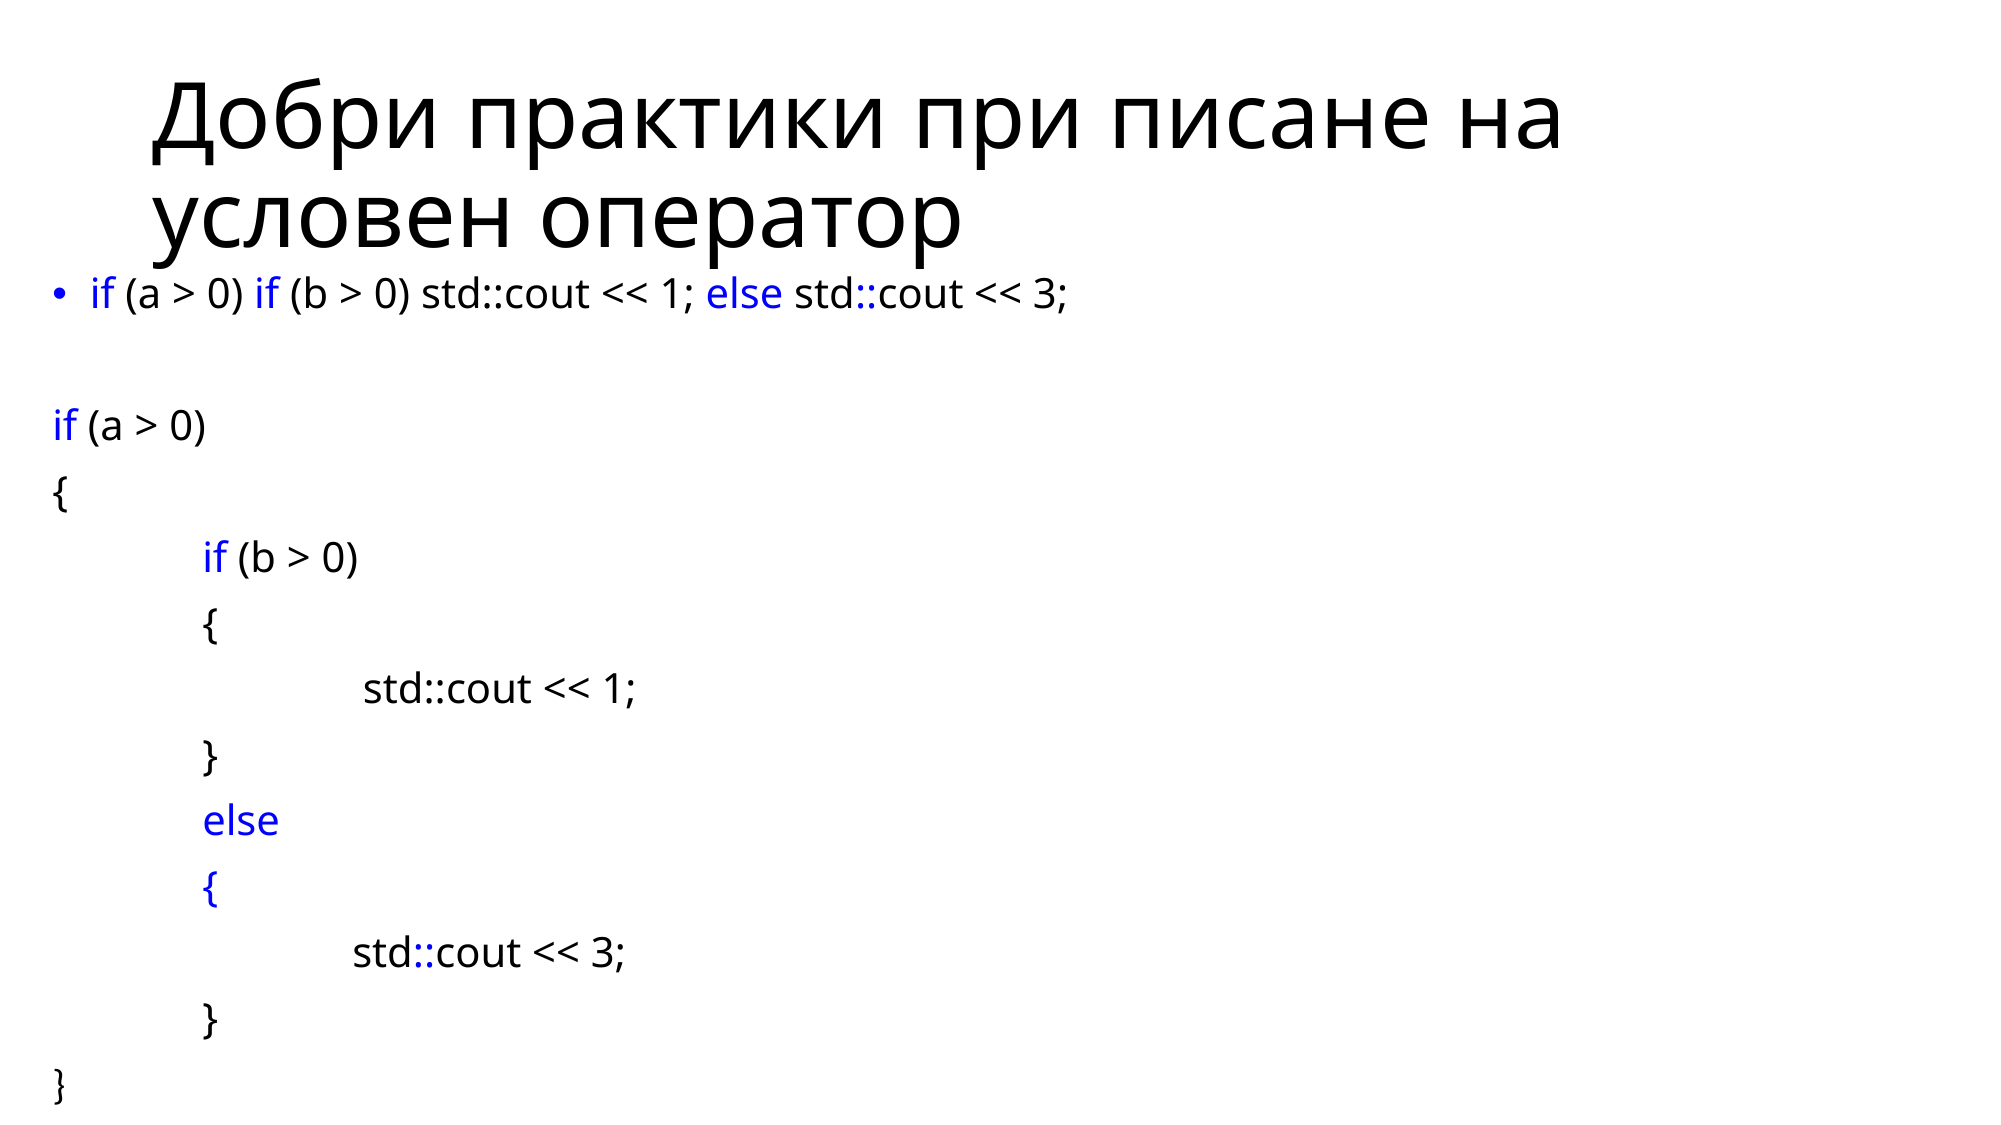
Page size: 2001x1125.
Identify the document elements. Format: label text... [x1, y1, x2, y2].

title Добри практики при писанe на условен оператор [137, 59, 1863, 278]
list if (a > 0) if (b > 0) std::cout << 1; else std::cout << 3; if (a > 0) { if (b > 0) { std::cout << 1; } else { std::cout << 3; } } [37, 265, 1822, 1116]
